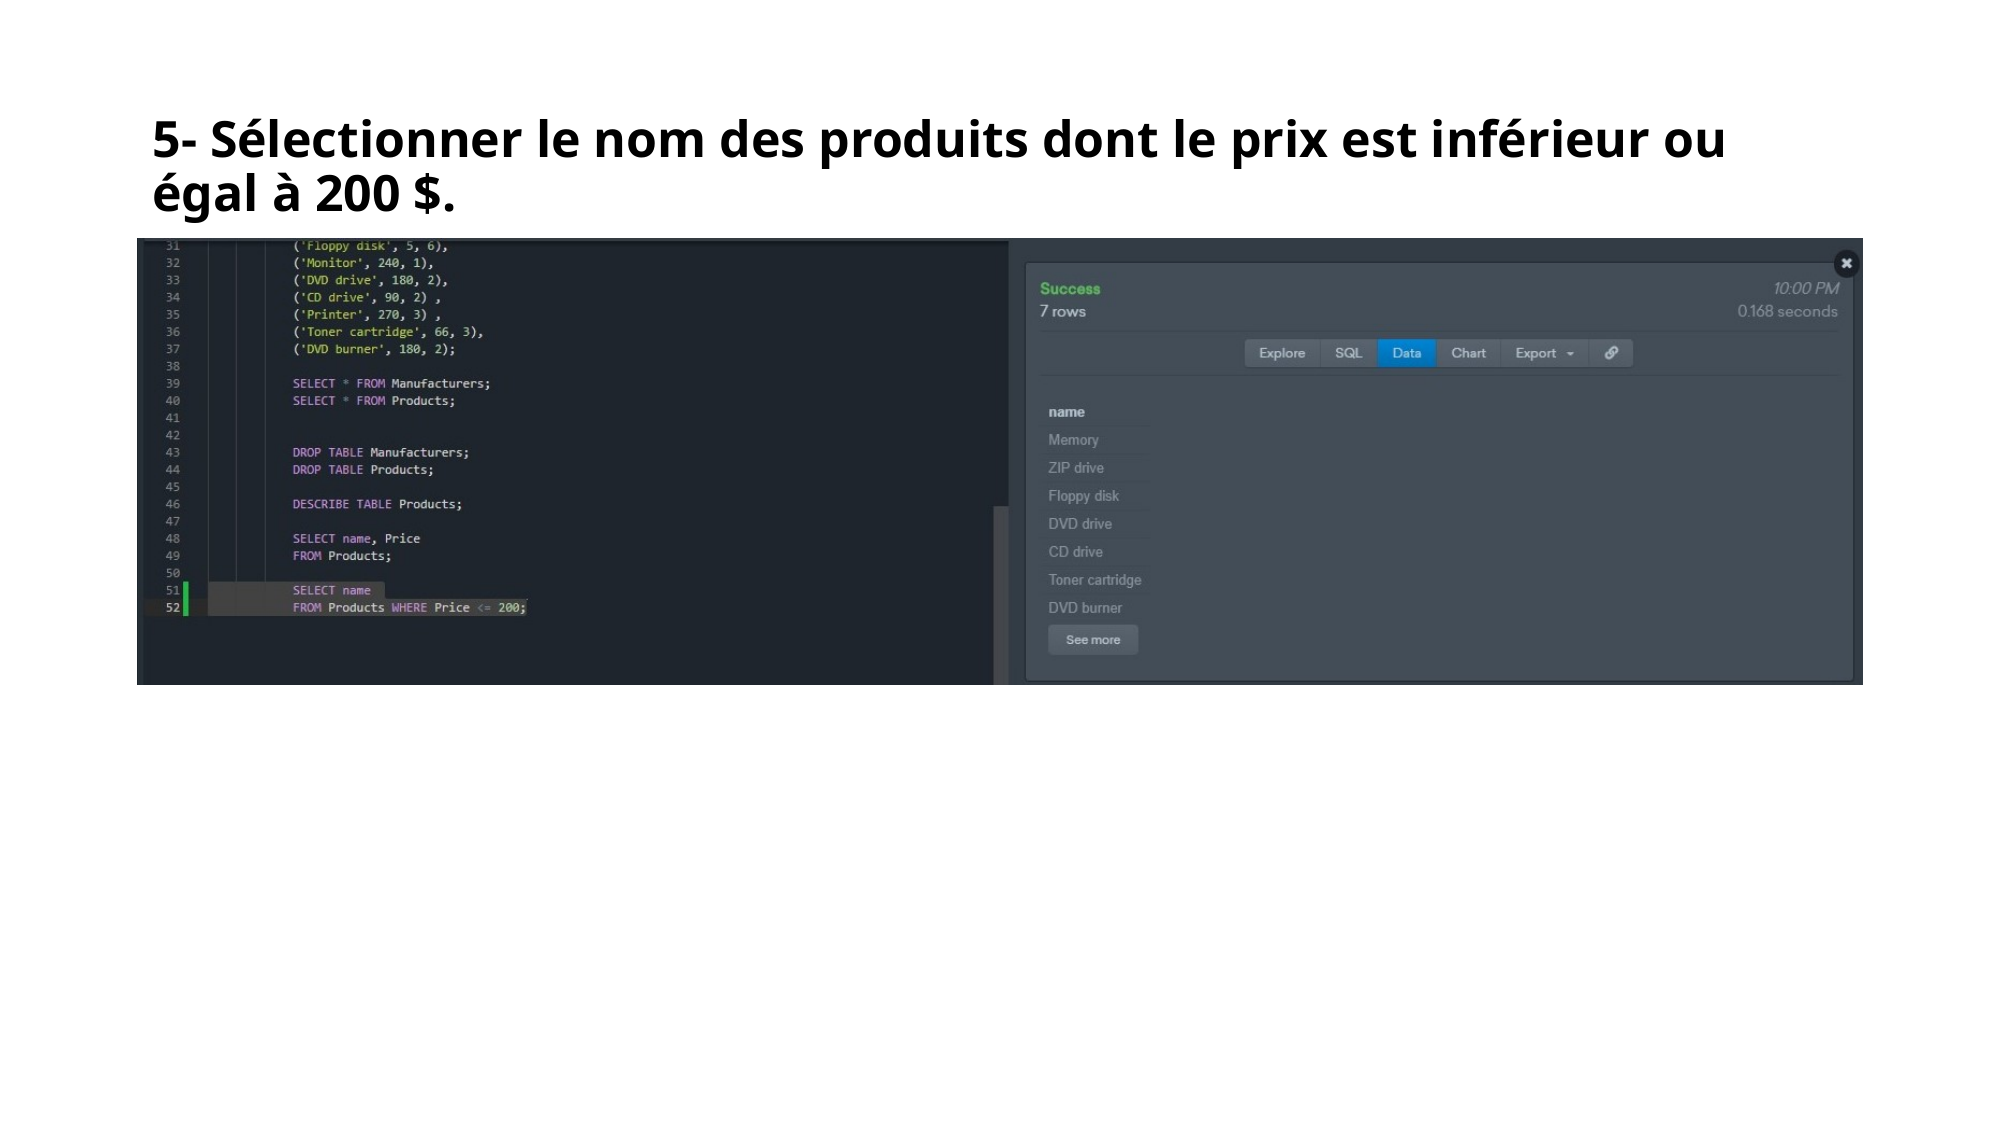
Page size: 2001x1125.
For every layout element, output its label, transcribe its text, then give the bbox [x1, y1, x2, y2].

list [137, 239, 1863, 685]
title 5- Sélectionner le nom des produits dont le prix est inférieur ou égal à 200 $. [137, 59, 1863, 238]
